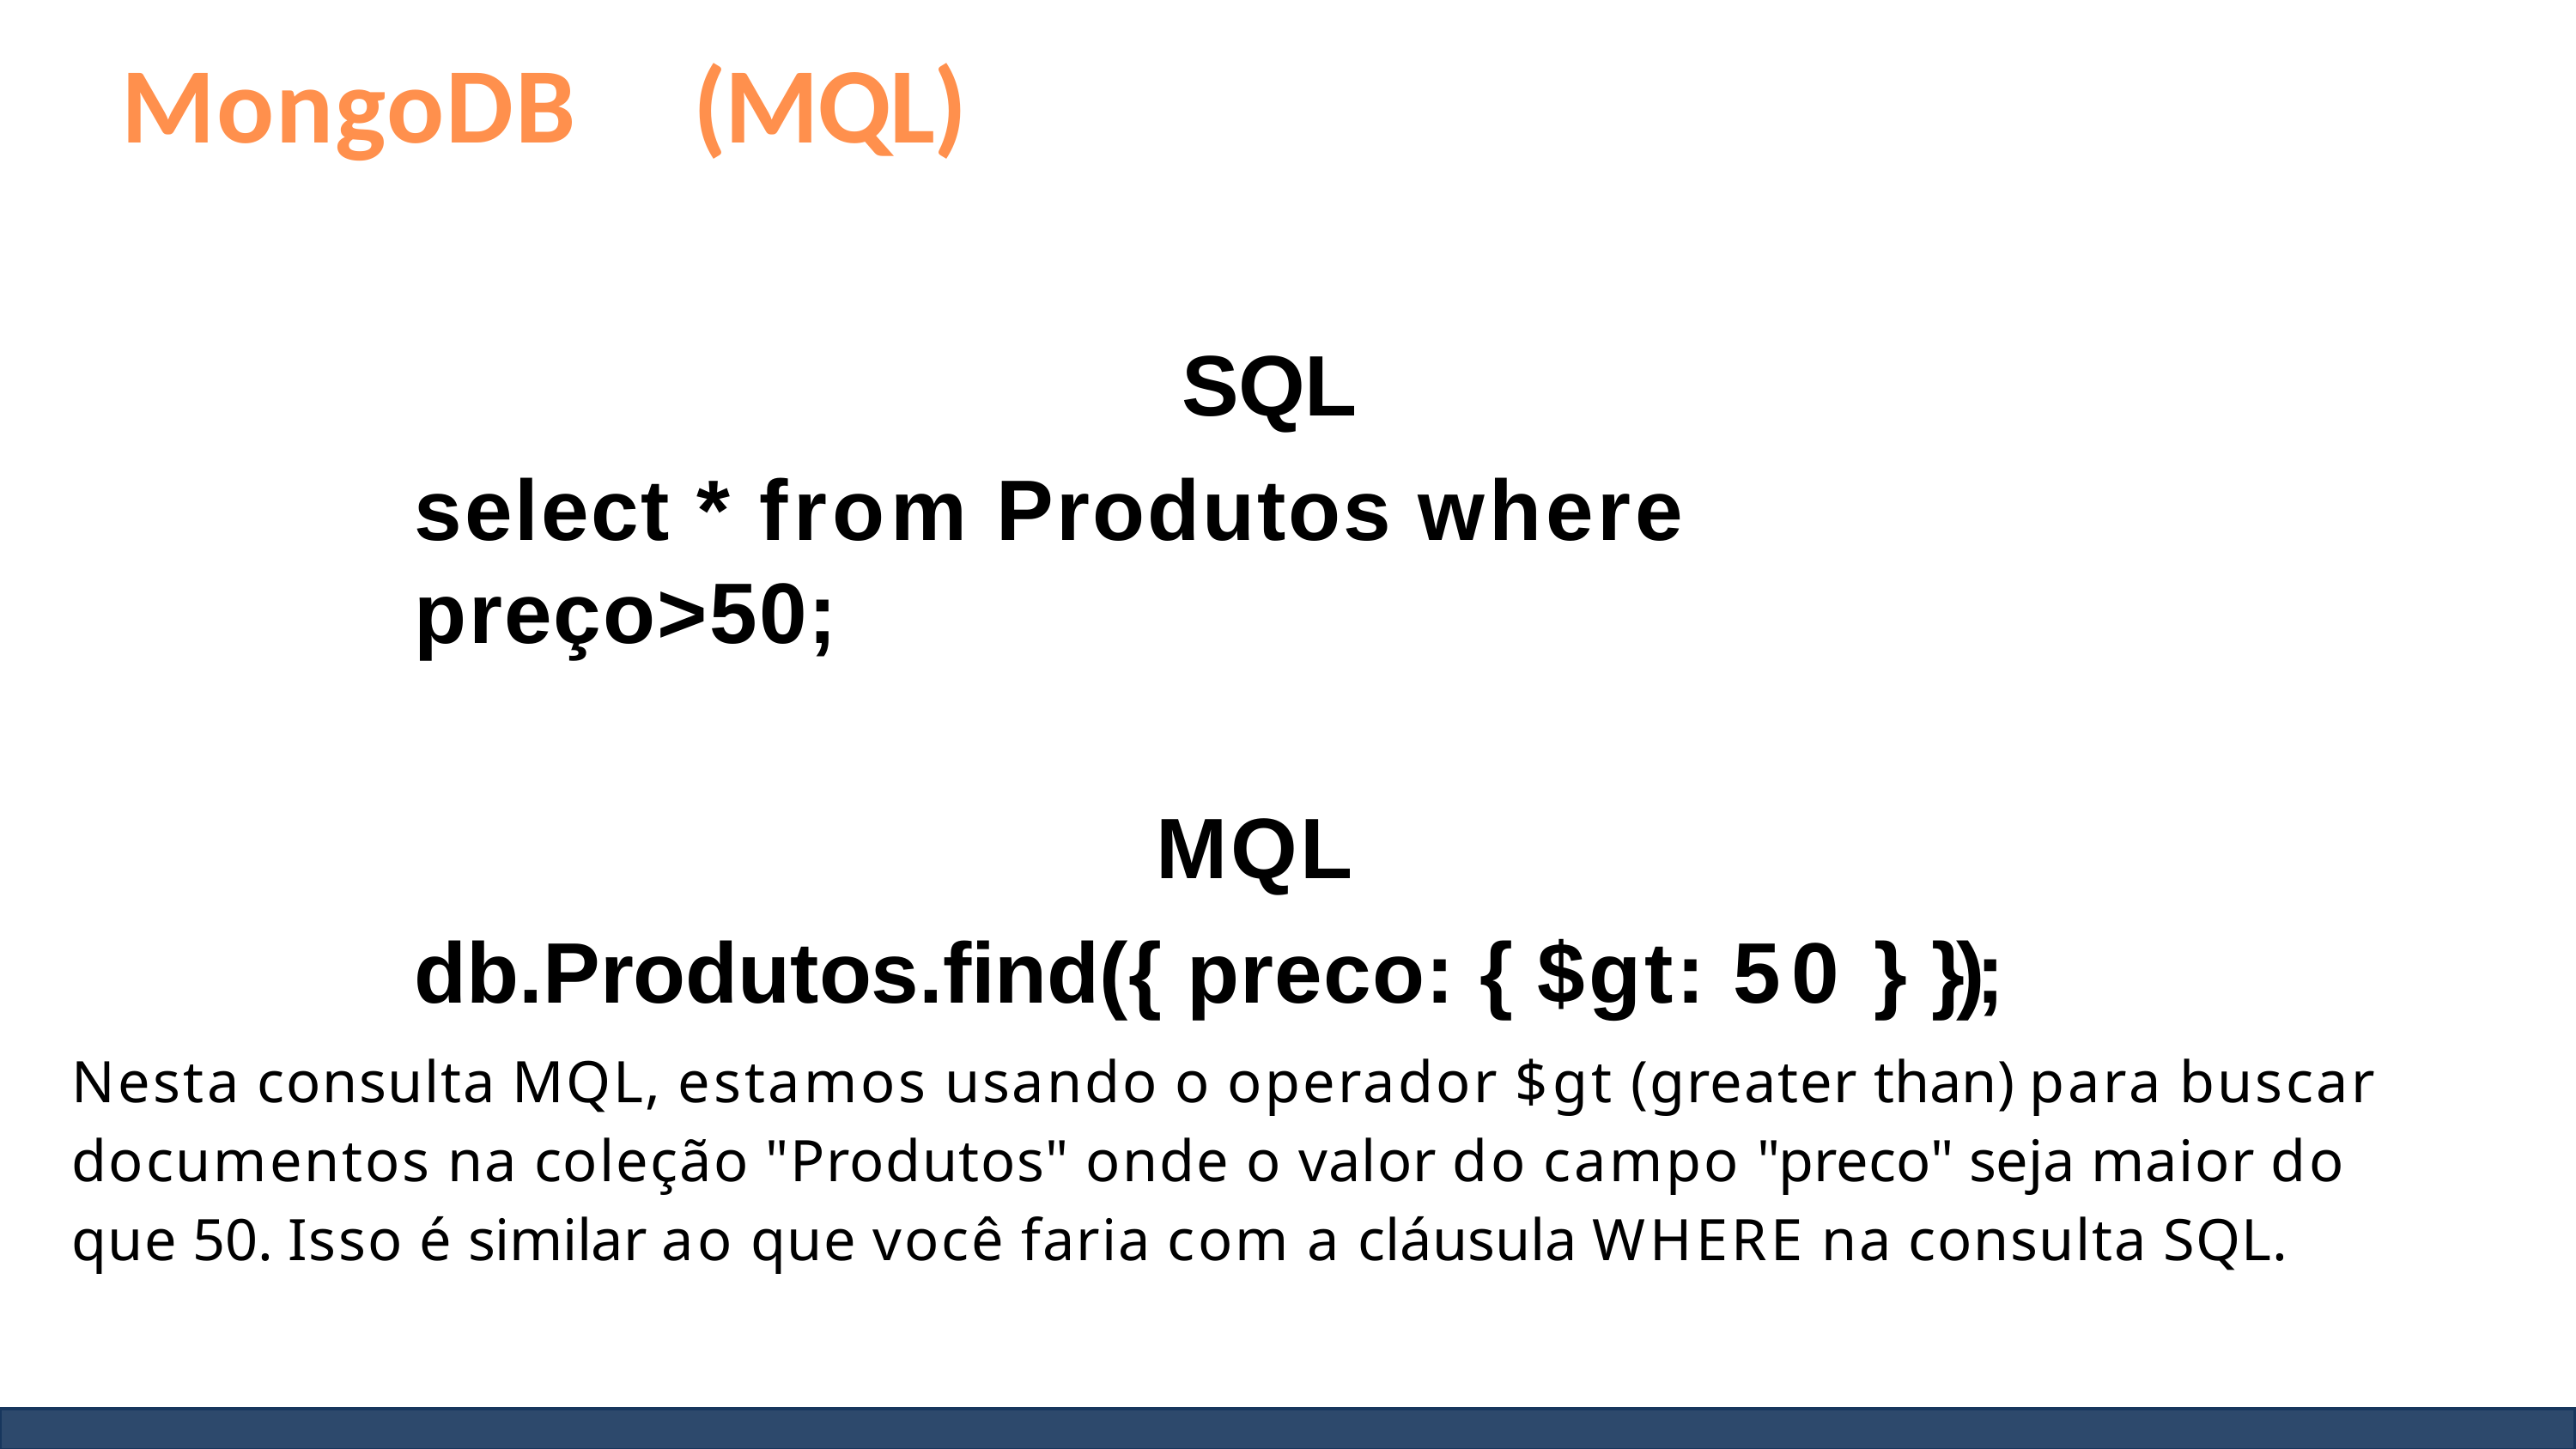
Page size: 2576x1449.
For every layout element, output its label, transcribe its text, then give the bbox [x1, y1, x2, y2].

text_box SQL select * from Produtos where preço>50; MQL db.Produtos.find({ preco: { $gt: 50 } }); [412, 306, 2129, 1021]
text_box Nesta consulta MQL, estamos usando o operador $gt (greater than) para buscar documentos na coleção "Produtos" onde o valor do campo "preco" seja maior do que 50. Isso é similar ao que você faria com a cláusula WHERE na consulta SQL. [69, 1033, 2440, 1272]
title MongoDB (MQL) [119, 0, 995, 221]
